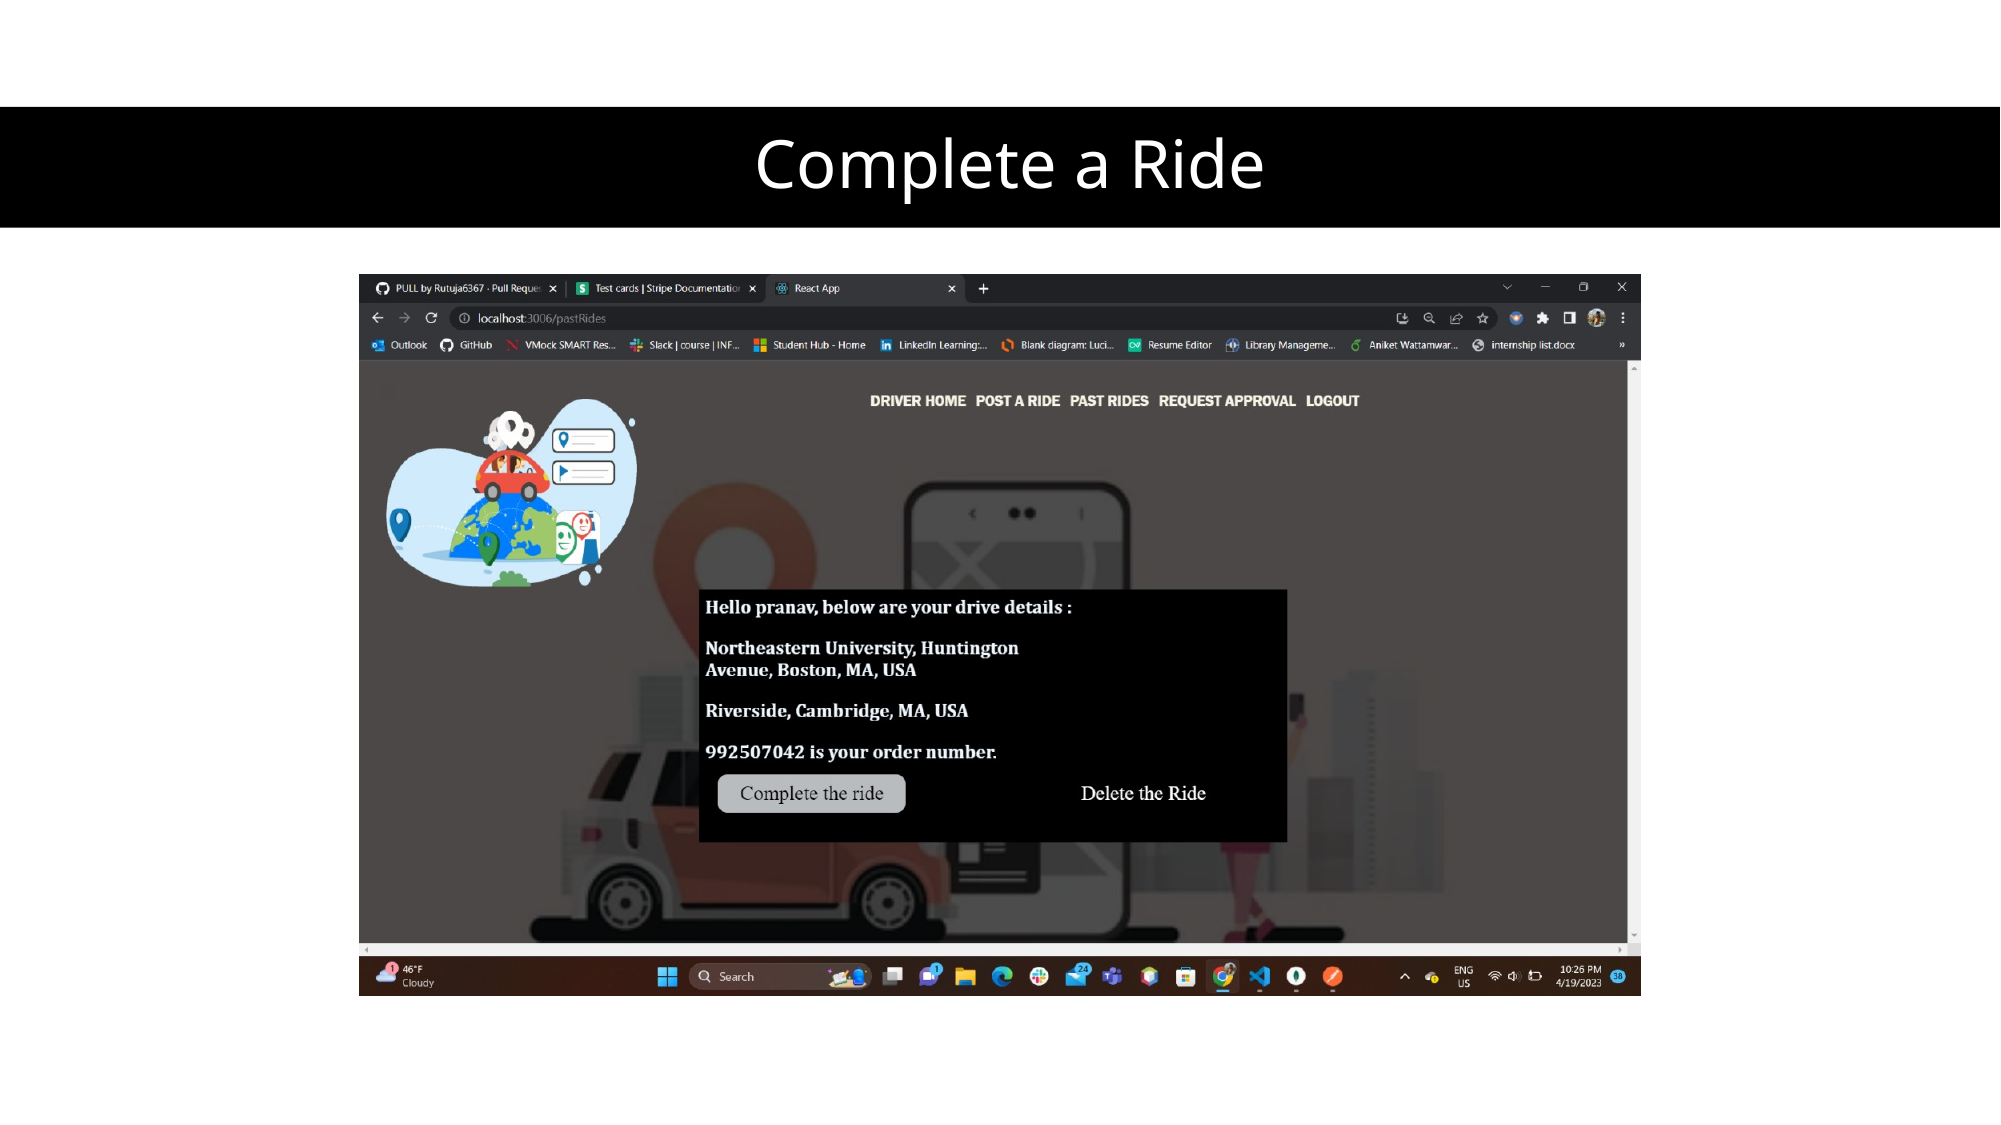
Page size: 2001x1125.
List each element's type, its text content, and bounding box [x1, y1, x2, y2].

title Complete a Ride [91, 105, 1931, 228]
text_box [0, 106, 2000, 229]
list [359, 274, 1641, 996]
